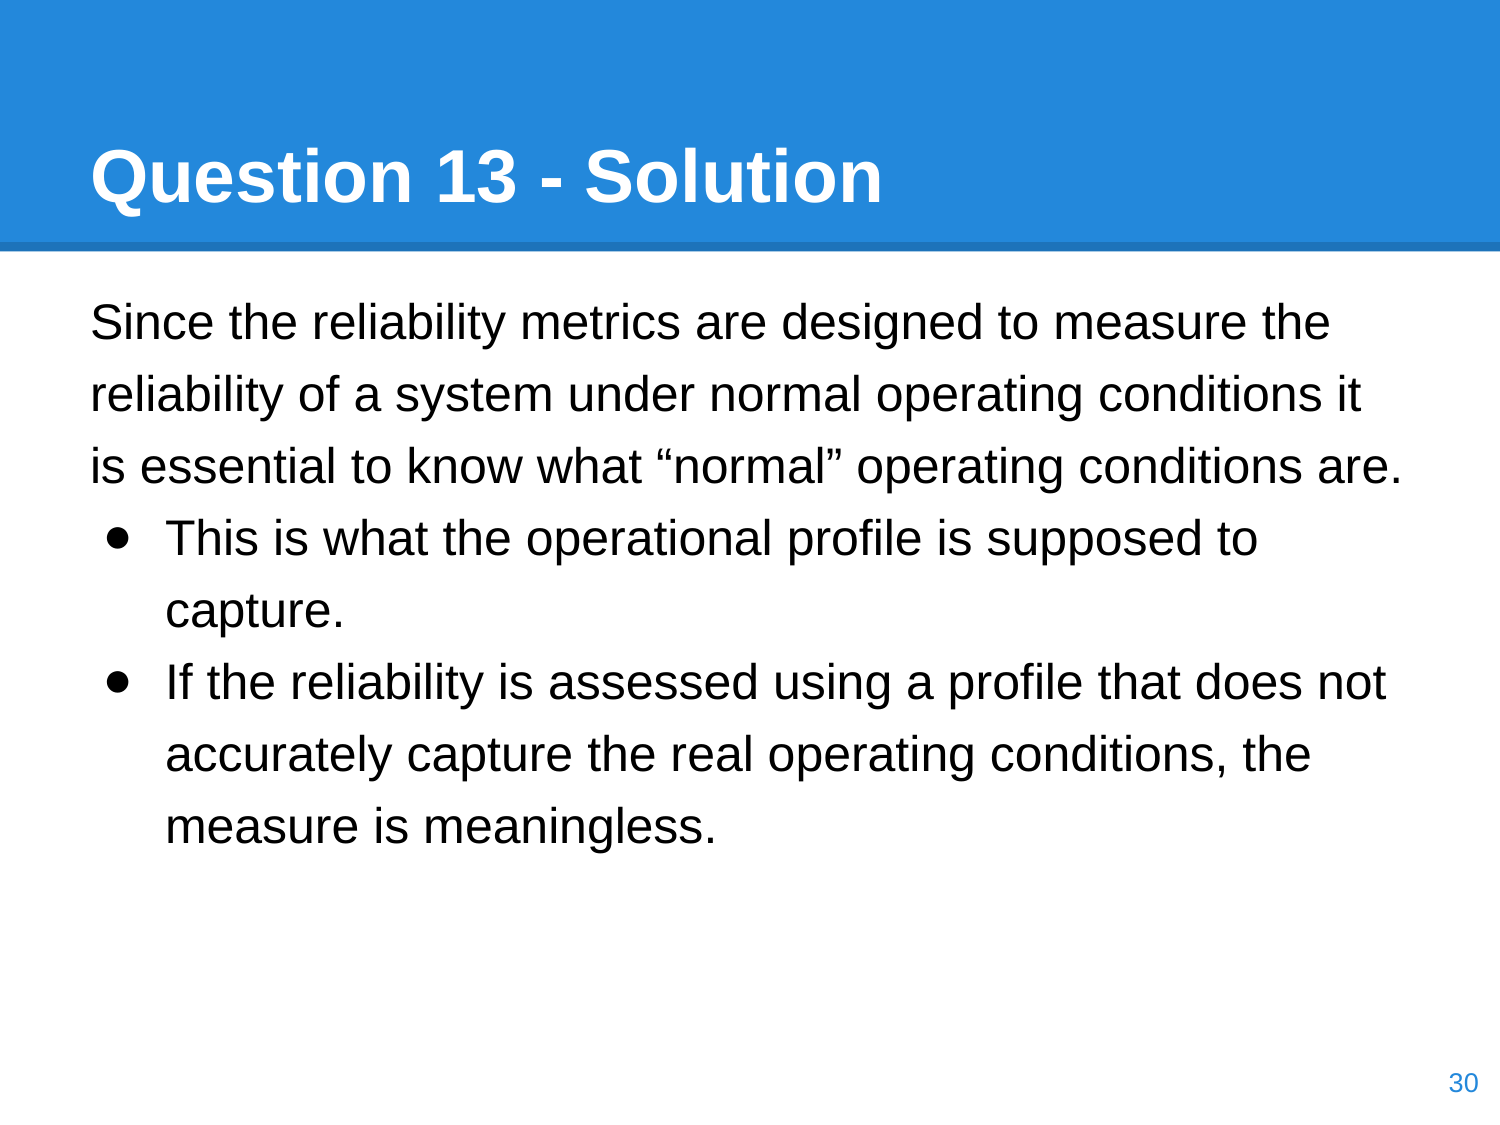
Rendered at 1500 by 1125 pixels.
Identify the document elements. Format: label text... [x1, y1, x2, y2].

list Since the reliability metrics are designed to measure the reliability of a system under normal operating conditions it is essential to know what “normal” operating conditions are. This is what the operational profile is supposed to capture. If the reliability is assessed using a profile that does not accurately capture the real operating conditions, the measure is meaningless. [75, 262, 1425, 1078]
title Question 13 - Solution [75, 45, 1425, 233]
slide_number ‹#› [1403, 1038, 1494, 1125]
